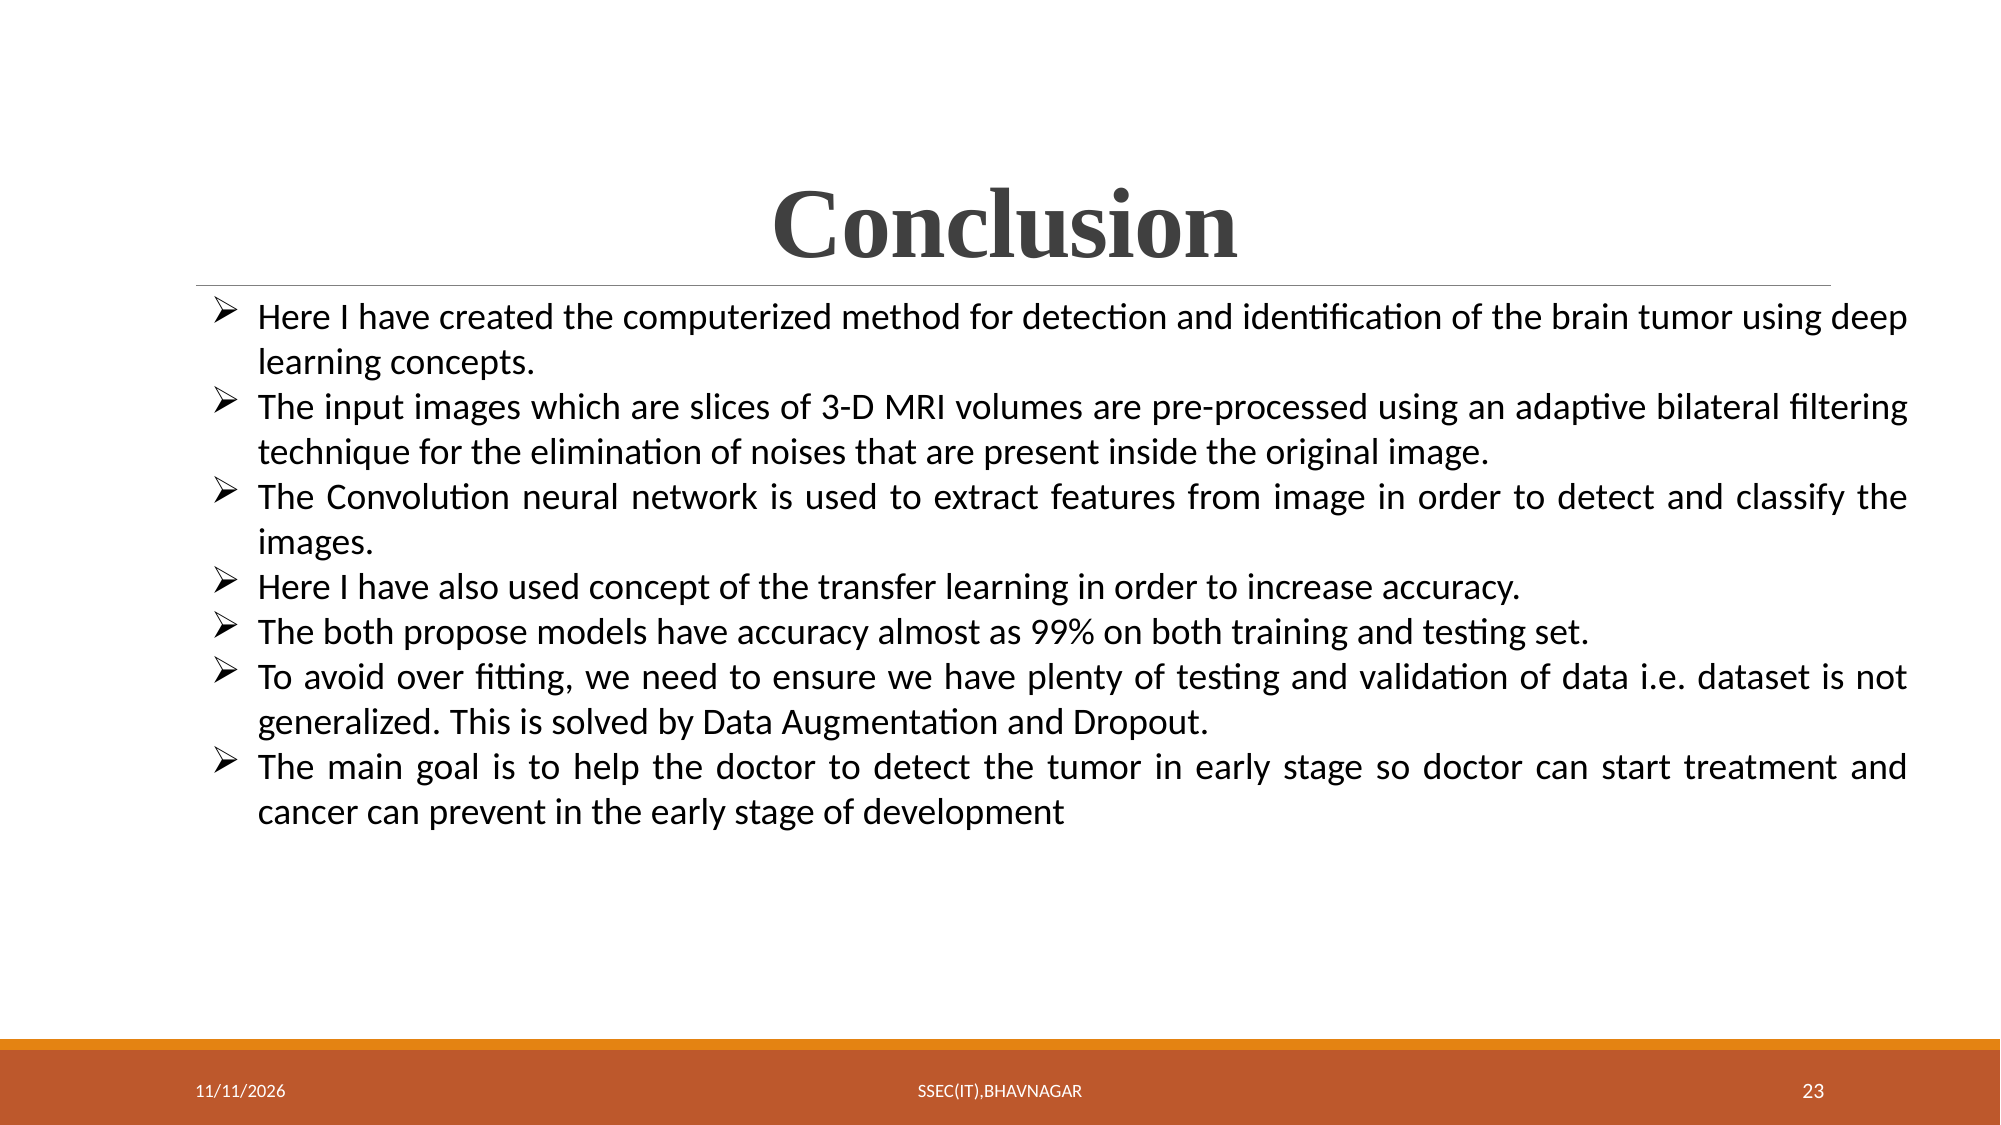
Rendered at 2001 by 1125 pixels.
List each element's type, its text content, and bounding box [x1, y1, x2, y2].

text_box Here I have created the computerized method for detection and identification of the brain tumor using deep learning concepts. The input images which are slices of 3-D MRI volumes are pre-processed using an adaptive bilateral filtering technique for the elimination of noises that are present inside the original image. The Convolution neural network is used to extract features from image in order to detect and classify the images. Here I have also used concept of the transfer learning in order to increase accuracy. The both propose models have accuracy almost as 99% on both training and testing set. To avoid over fitting, we need to ensure we have plenty of testing and validation of data i.e. dataset is not generalized. This is solved by Data Augmentation and Dropout. The main goal is to help the doctor to detect the tumor in early stage so doctor can start treatment and cancer can prevent in the early stage of development [196, 284, 1925, 885]
slide_number 23 [1624, 1059, 1840, 1120]
title Conclusion [180, 47, 1830, 285]
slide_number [180, 1059, 586, 1120]
footer SSEC(IT),Bhavnagar [604, 1059, 1396, 1120]
